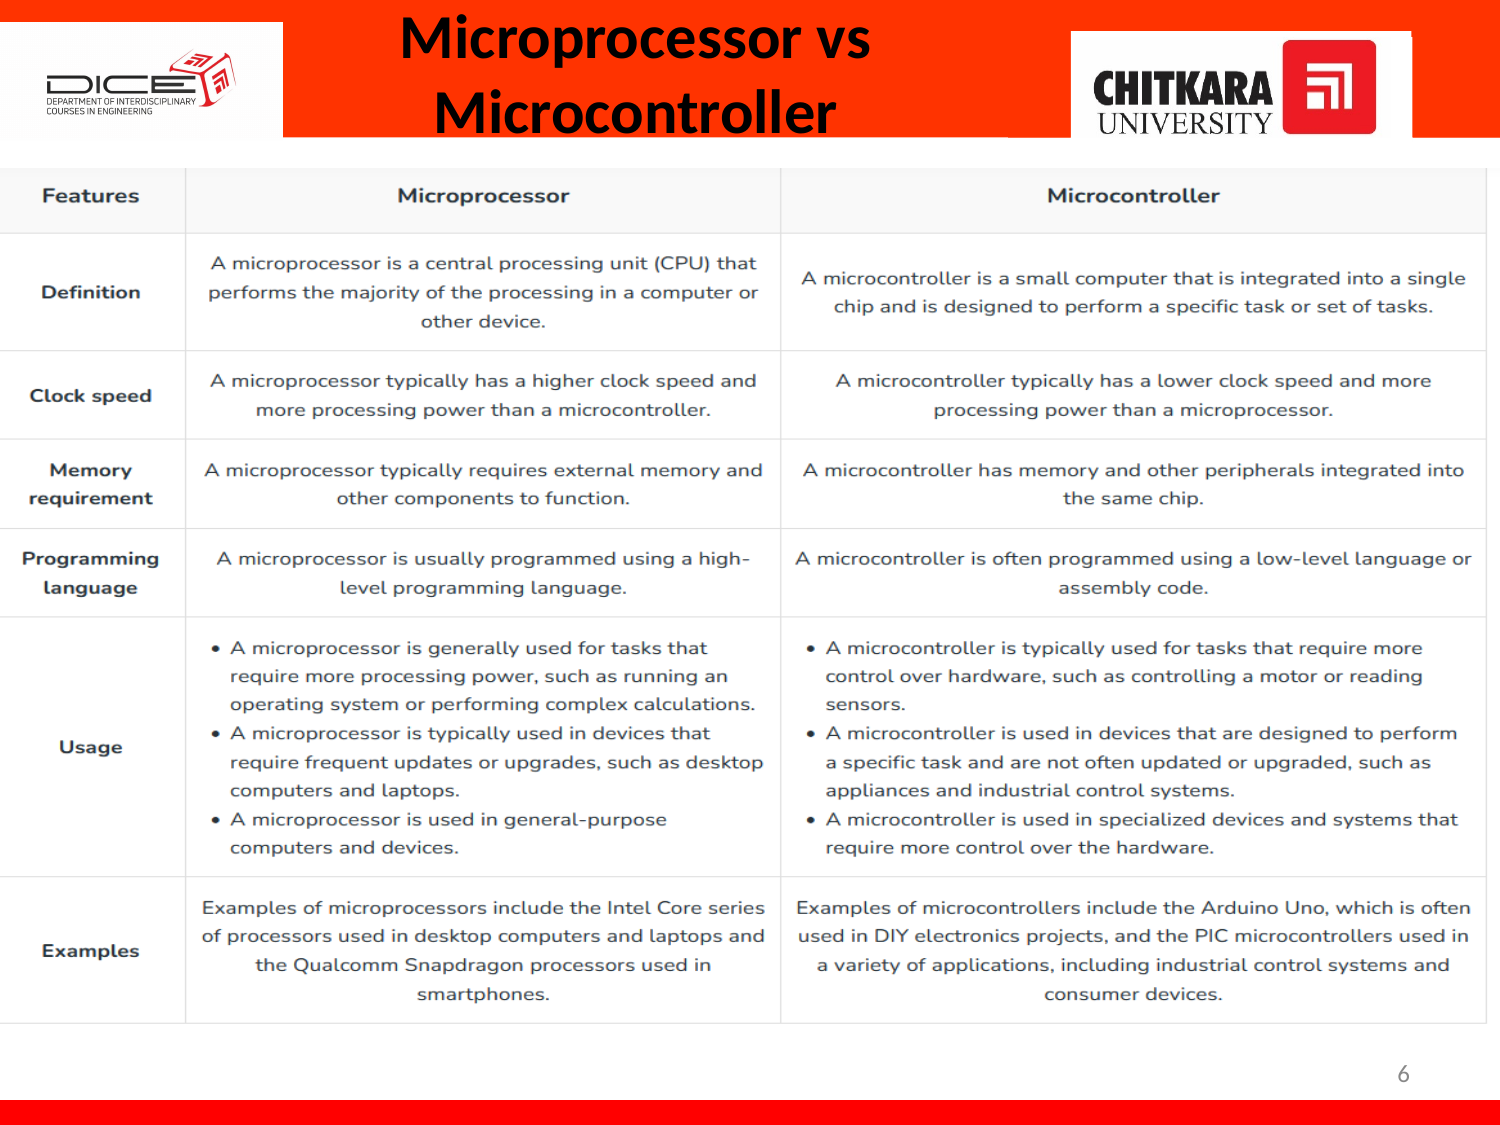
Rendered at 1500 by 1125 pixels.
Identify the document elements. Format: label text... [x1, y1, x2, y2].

picture [0, 22, 283, 142]
picture [0, 168, 1500, 1026]
title Microprocessor vs Microcontroller [209, 5, 1063, 138]
slide_number 6 [1074, 1042, 1425, 1103]
picture [1074, 37, 1391, 138]
